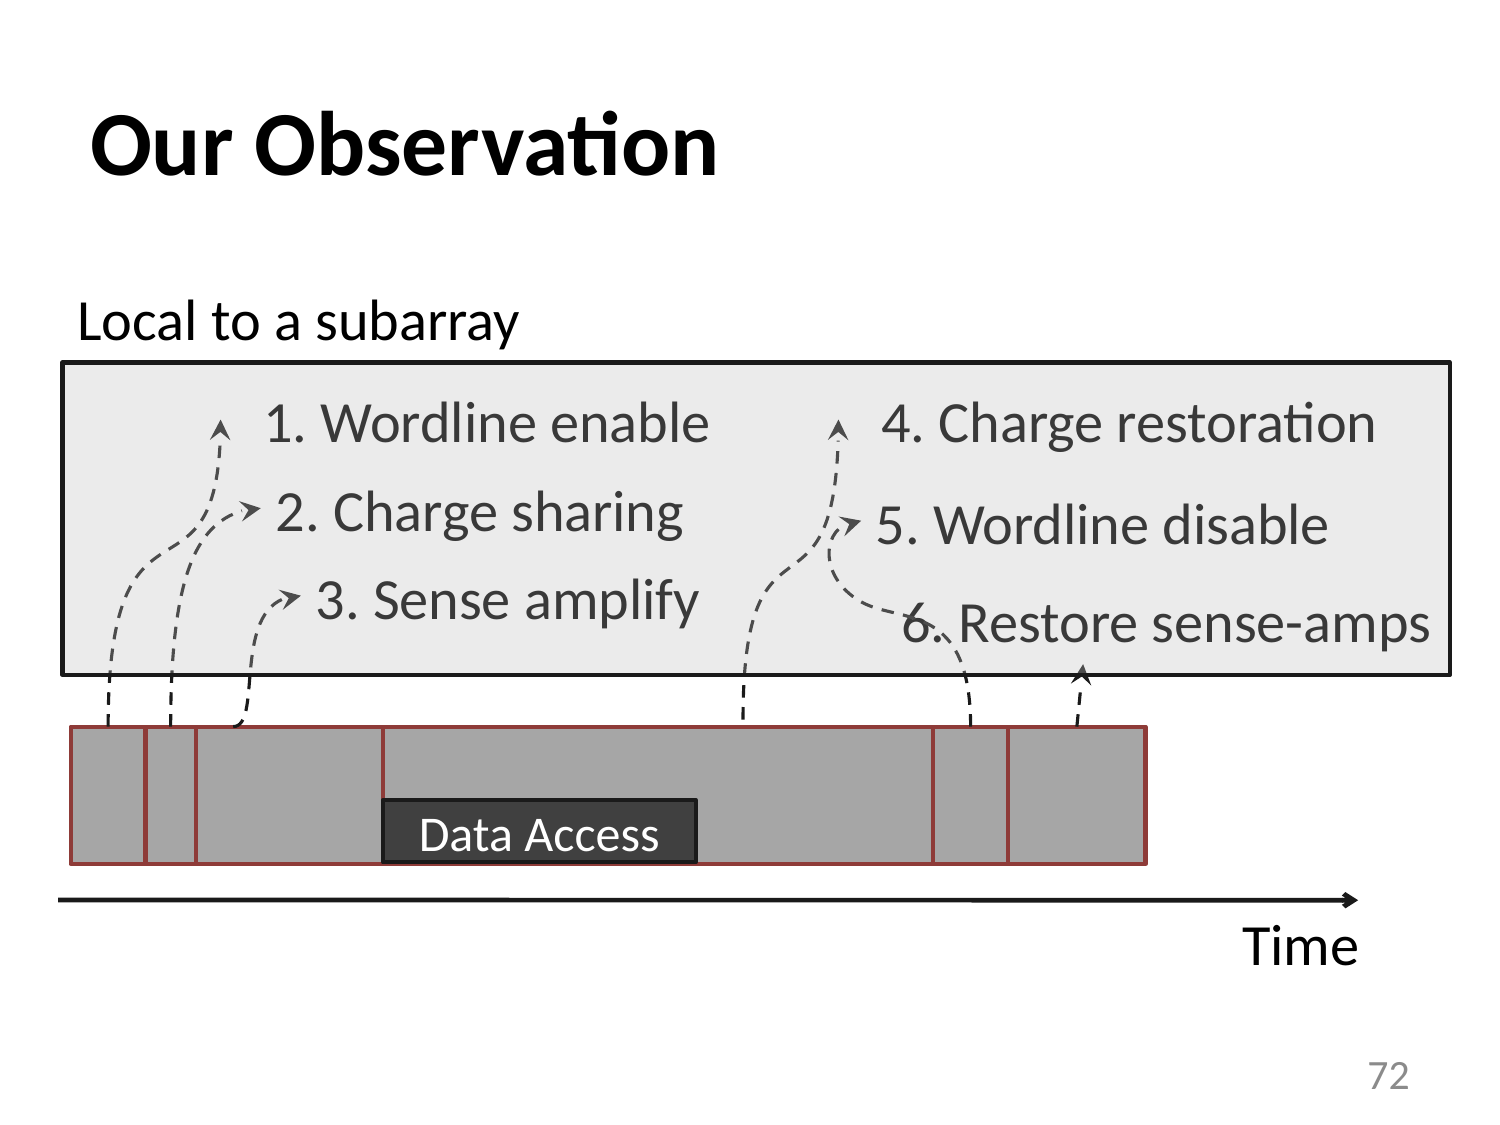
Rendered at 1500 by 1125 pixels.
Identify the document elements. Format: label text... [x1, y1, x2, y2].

text_box [1006, 725, 1148, 866]
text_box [200, 628, 332, 695]
text_box Data Access [381, 798, 698, 864]
text_box [381, 725, 931, 866]
text_box [931, 725, 1006, 866]
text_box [811, 567, 1018, 681]
text_box Time [1227, 900, 1375, 985]
text_box [194, 725, 381, 866]
title Our Observation [75, 45, 1425, 233]
text_box [144, 725, 194, 866]
text_box [60, 360, 1452, 677]
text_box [105, 573, 324, 662]
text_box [10, 516, 319, 630]
text_box [69, 725, 144, 866]
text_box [1048, 691, 1112, 699]
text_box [640, 521, 941, 618]
text_box Local to a subarray [62, 275, 535, 360]
slide_number 72 [1074, 1042, 1425, 1103]
